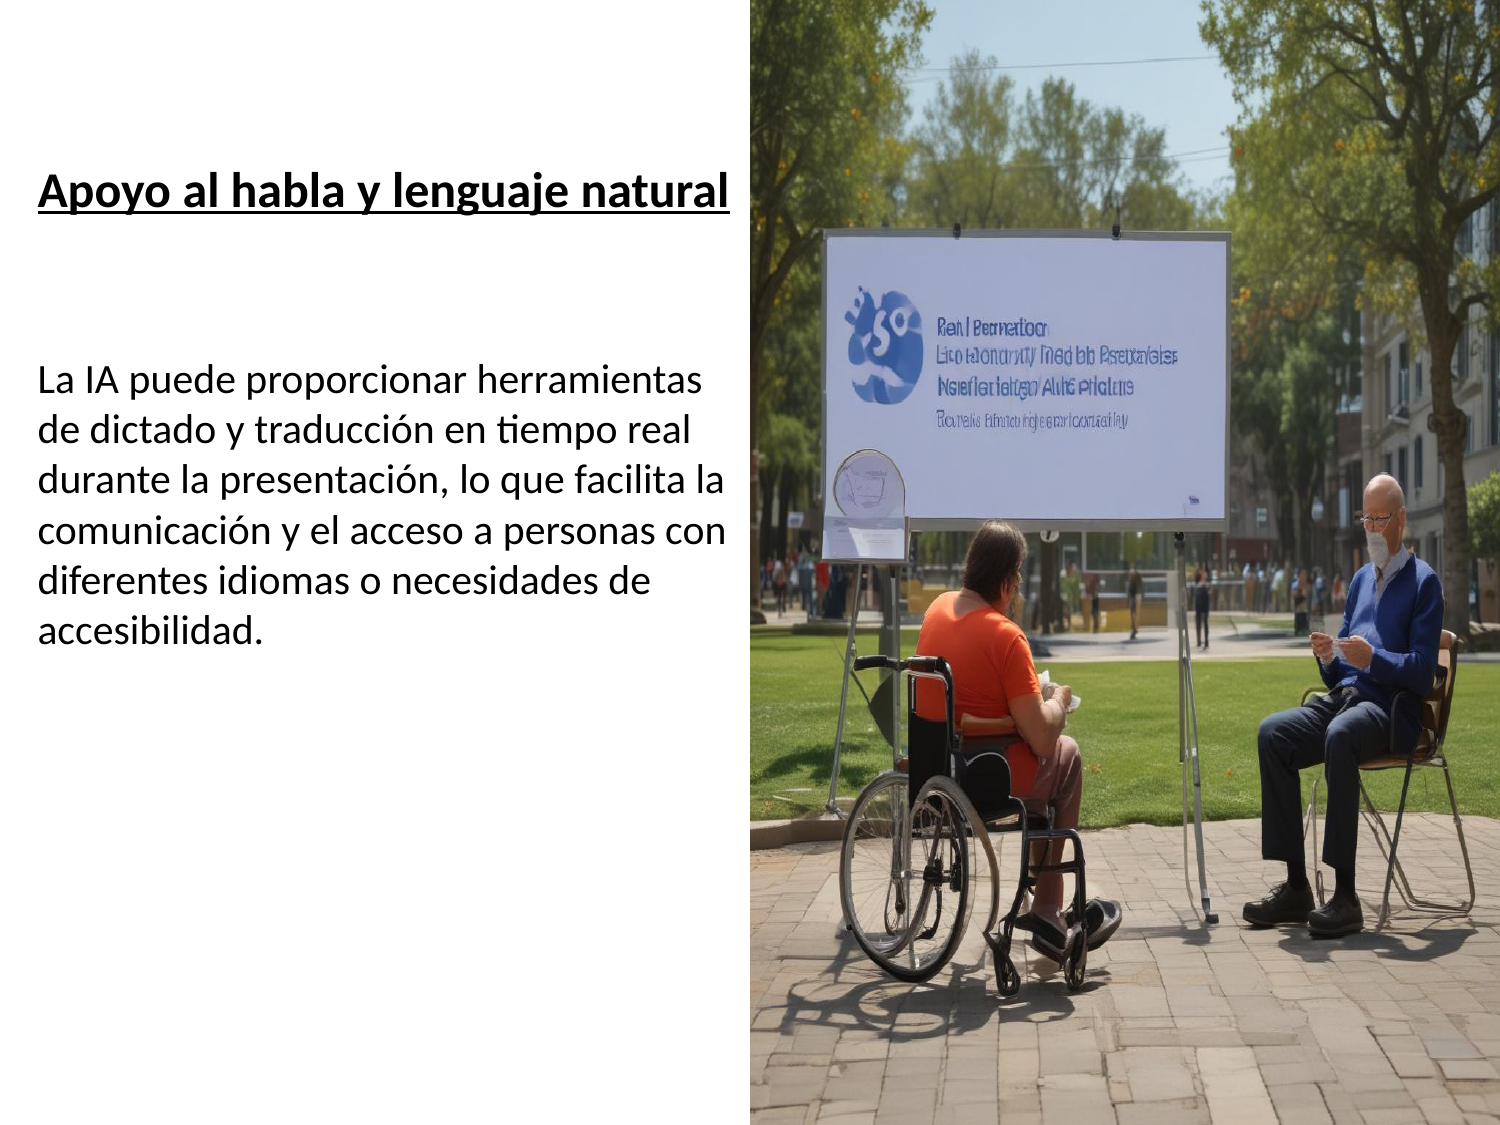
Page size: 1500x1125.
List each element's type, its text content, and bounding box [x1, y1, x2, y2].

picture [293, 0, 1500, 1125]
text_box Apoyo al habla y lenguaje natural [0, 149, 288, 218]
text_box La IA puede proporcionar herramientas de dictado y traducción en tiempo real durante la presentación, lo que facilita la comunicación y el acceso a personas con diferentes idiomas o necesidades de accesibilidad. [0, 299, 288, 665]
